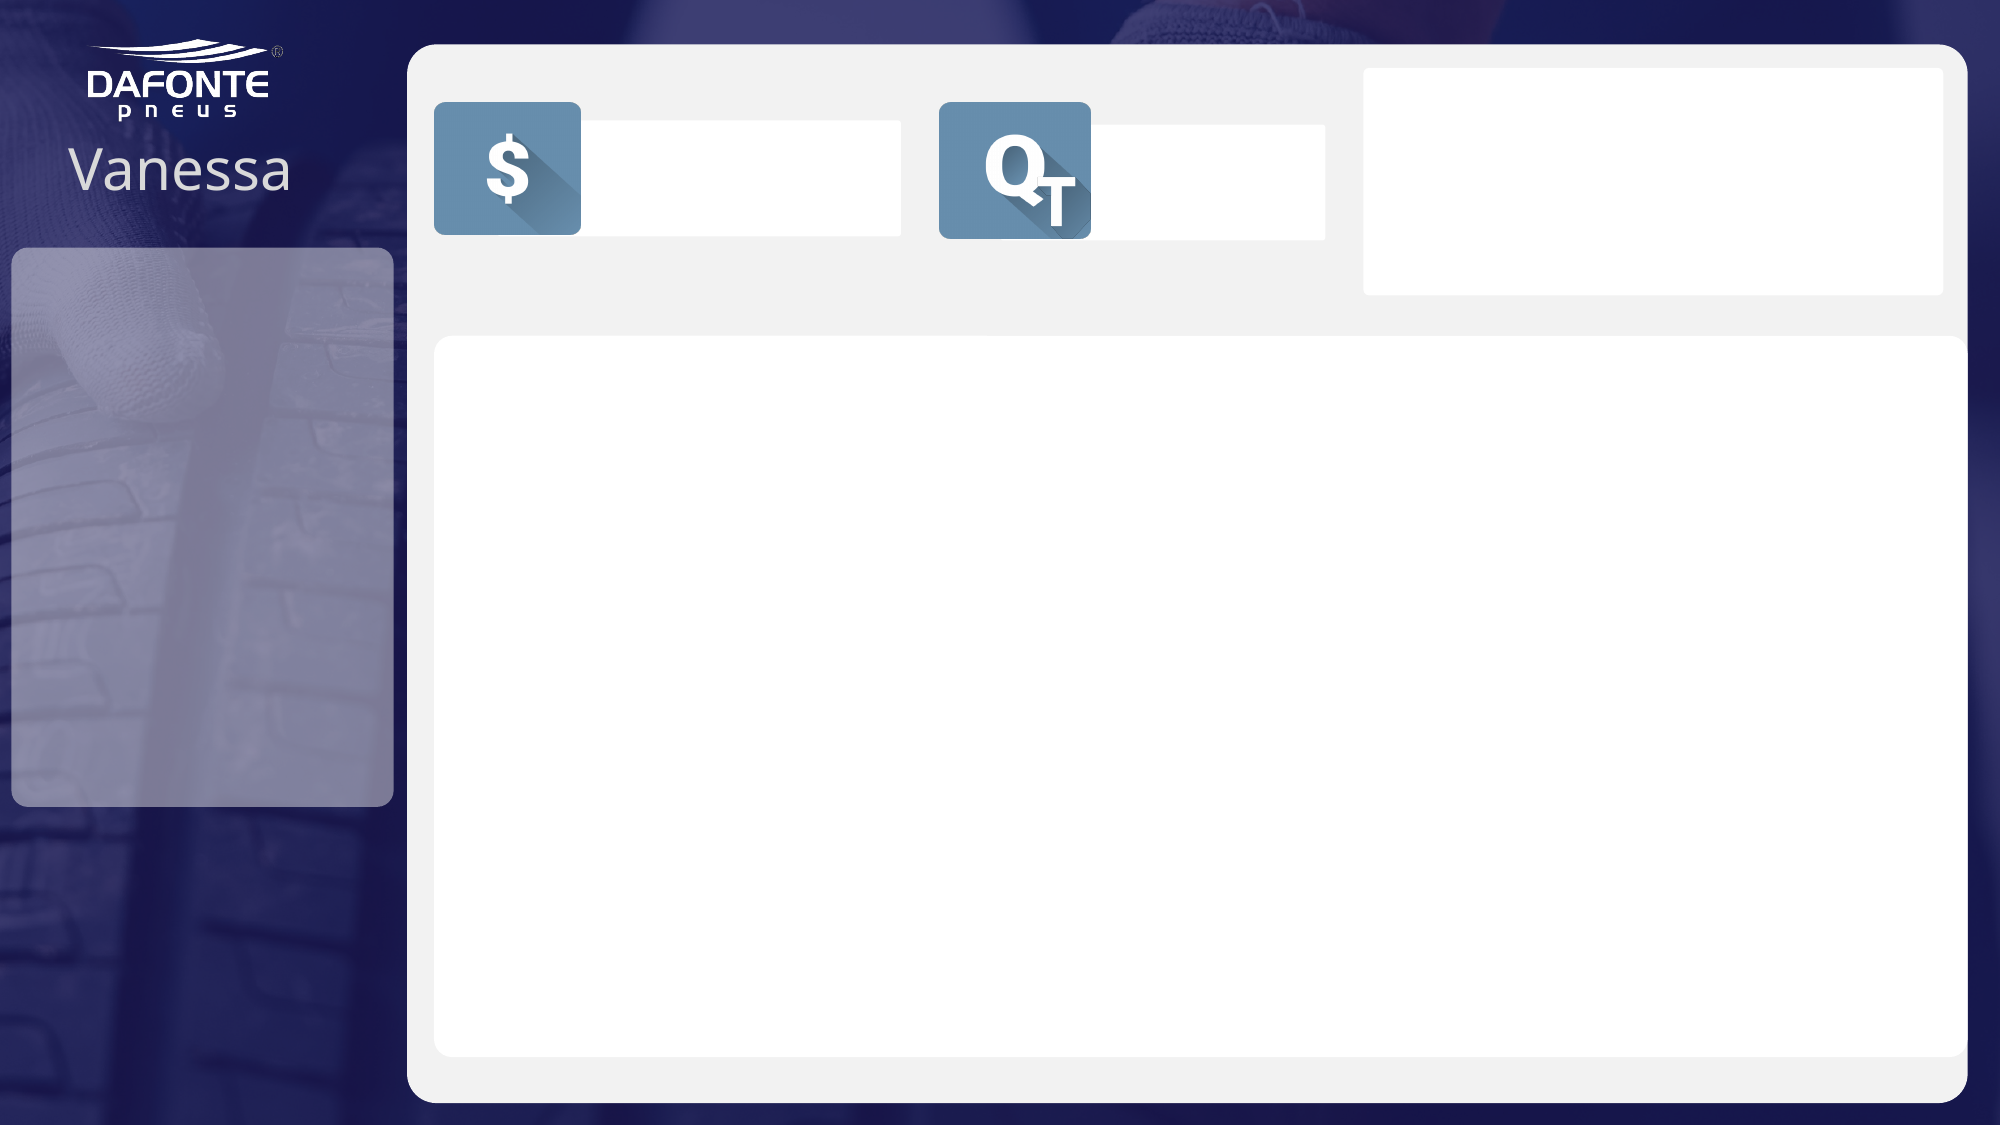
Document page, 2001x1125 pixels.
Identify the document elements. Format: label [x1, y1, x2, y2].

text_box [939, 102, 1099, 248]
picture [0, 0, 2000, 1125]
